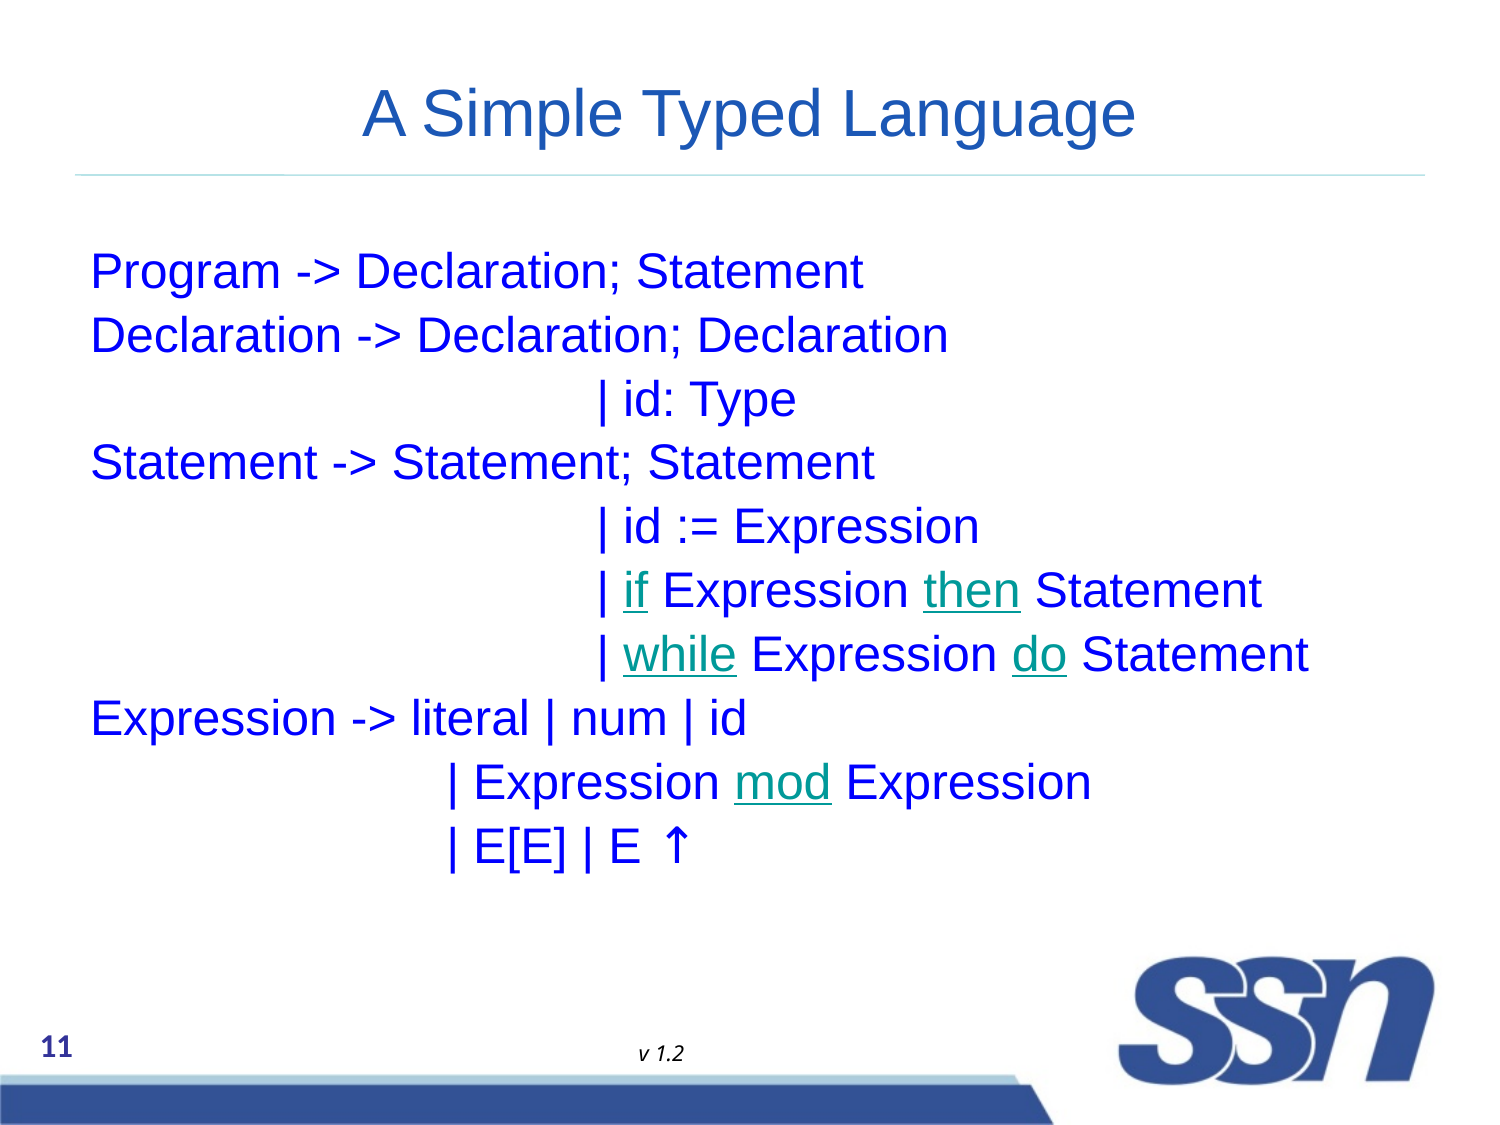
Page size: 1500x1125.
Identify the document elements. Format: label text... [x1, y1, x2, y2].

title A Simple Typed Language [75, 45, 1425, 175]
list Program -> Declaration; Statement Declaration -> Declaration; Declaration | id: Type Statement -> Statement; Statement | id := Expression | if Expression then Statement | while Expression do Statement Expression -> literal | num | id | Expression mod Expression | E[E] | E ↑ [75, 237, 1425, 1005]
picture [0, 913, 1500, 1125]
